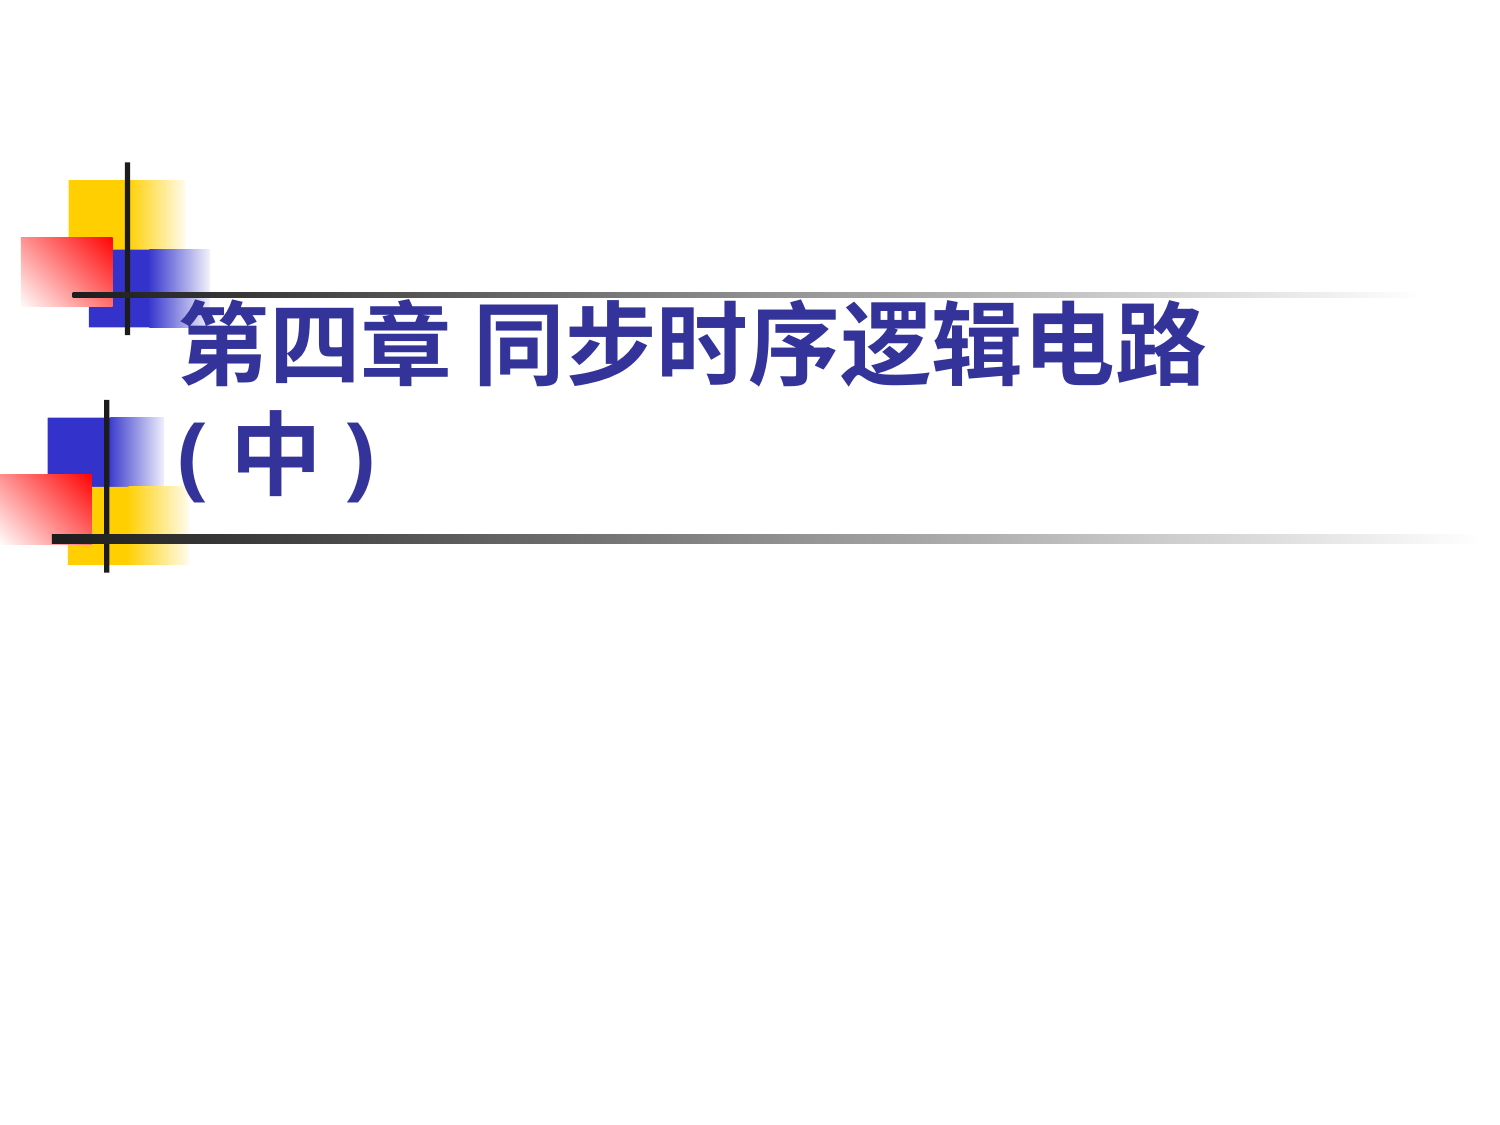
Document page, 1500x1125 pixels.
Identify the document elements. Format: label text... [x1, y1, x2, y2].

title 第四章 同步时序逻辑电路(中) [162, 274, 1438, 516]
